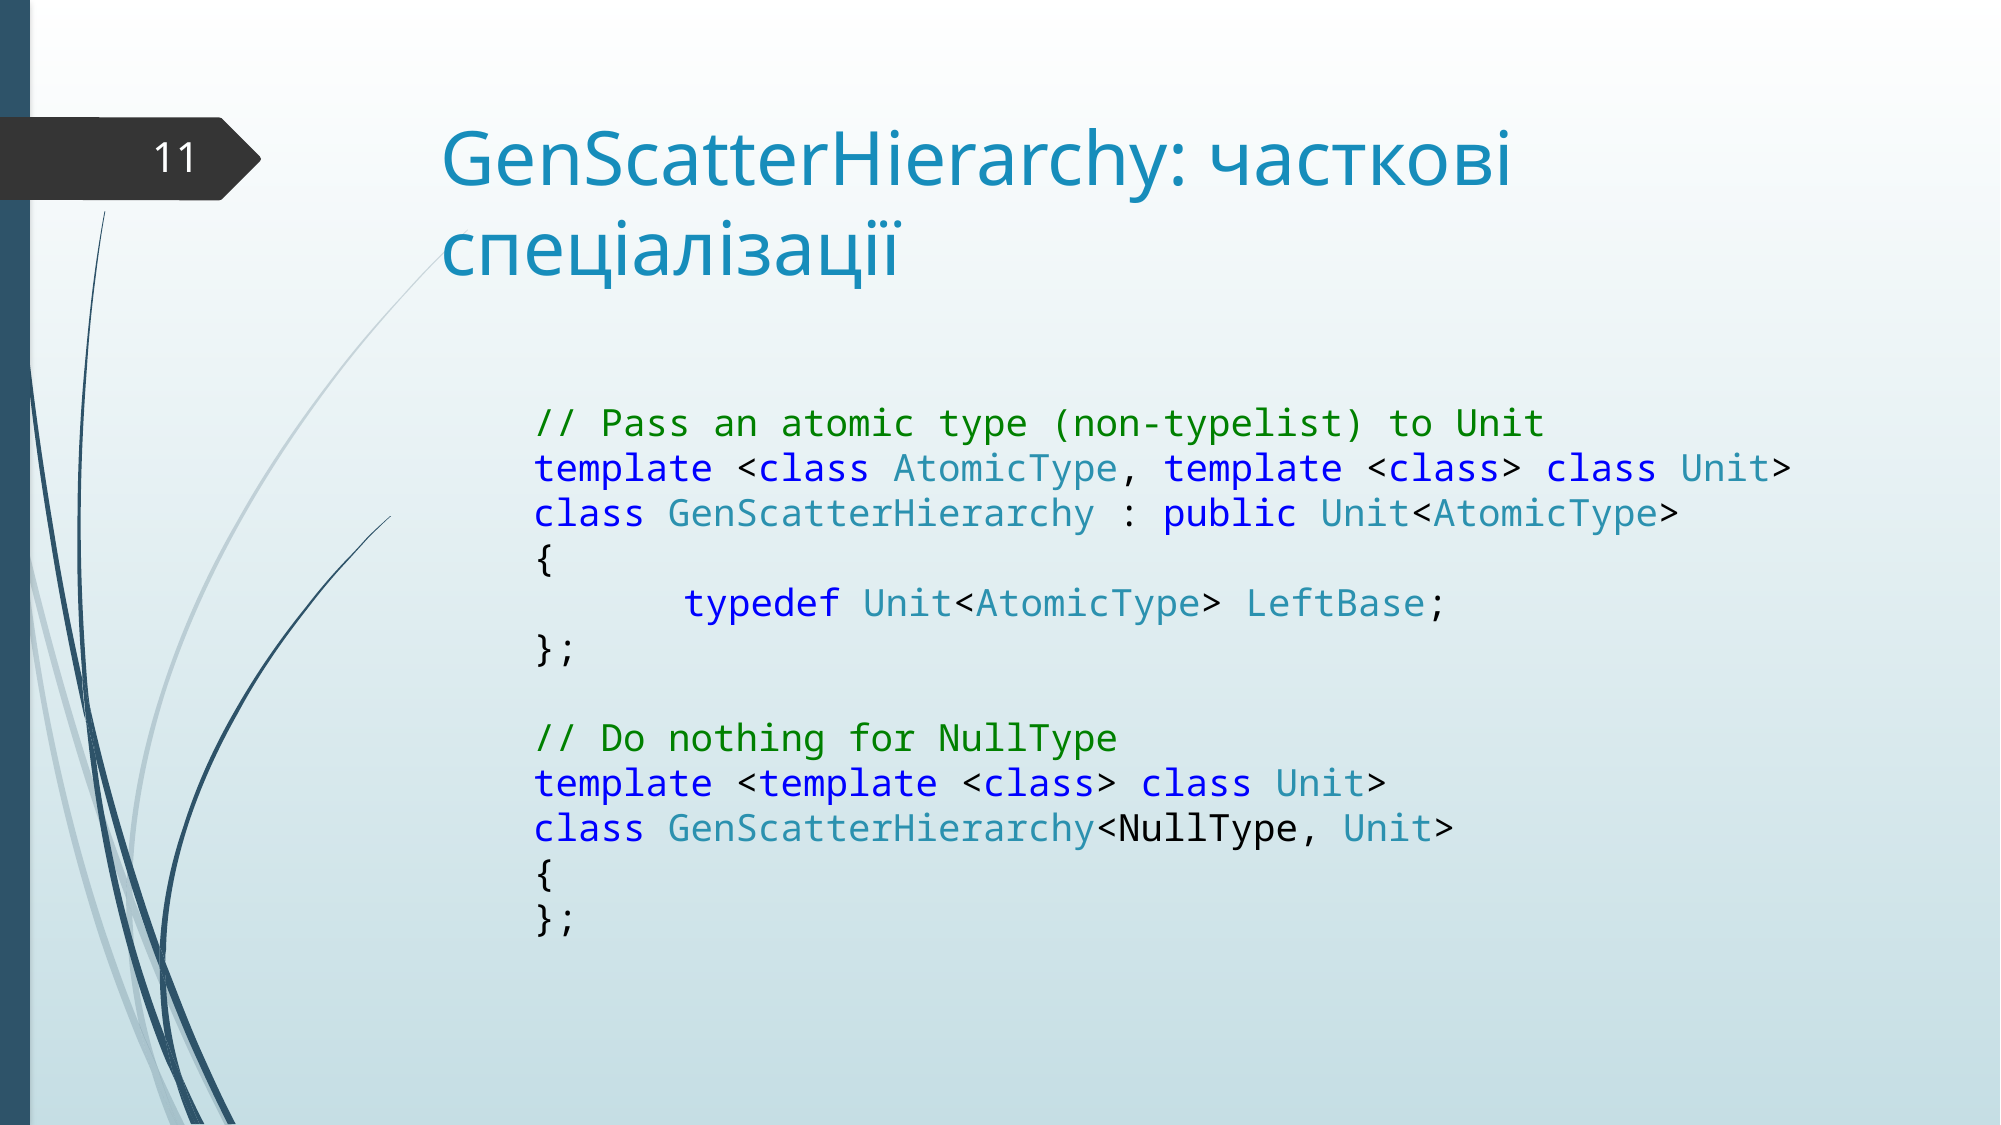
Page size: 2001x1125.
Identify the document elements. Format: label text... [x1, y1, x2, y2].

title GenScatterHierarchy: часткові спеціалізації [425, 102, 1888, 313]
slide_number 11 [87, 129, 216, 190]
text_box // Pass an atomic type (non-typelist) to Unit template <class AtomicType, template <class> class Unit> class GenScatterHierarchy : public Unit<AtomicType> { typedef Unit<AtomicType> LeftBase; }; // Do nothing for NullType template <template <class> class Unit> class GenScatterHierarchy<NullType, Unit> { }; [518, 391, 1913, 947]
